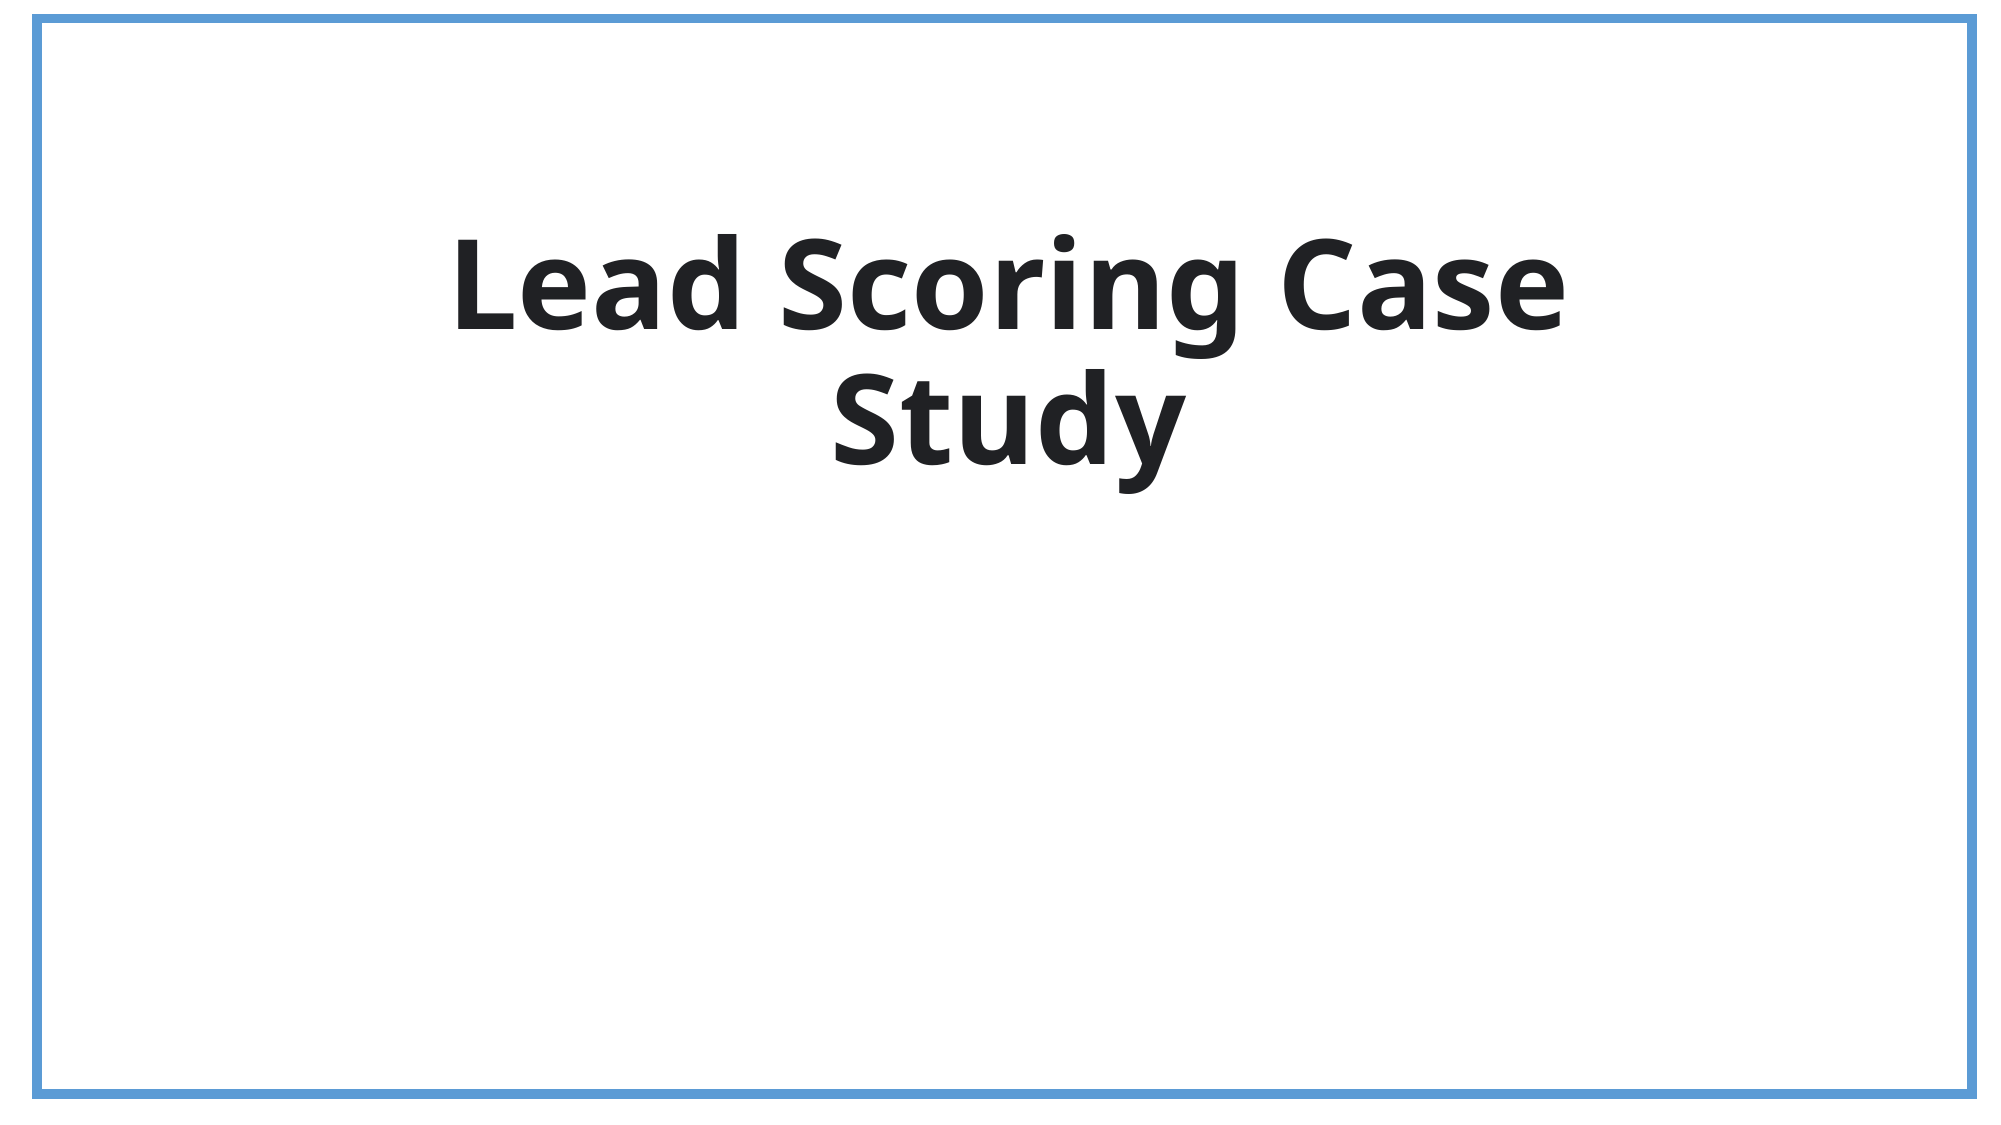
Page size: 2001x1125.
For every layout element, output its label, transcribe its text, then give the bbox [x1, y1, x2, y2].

text_box [36, 17, 1973, 1095]
title Lead Scoring Case Study [258, 295, 1759, 650]
